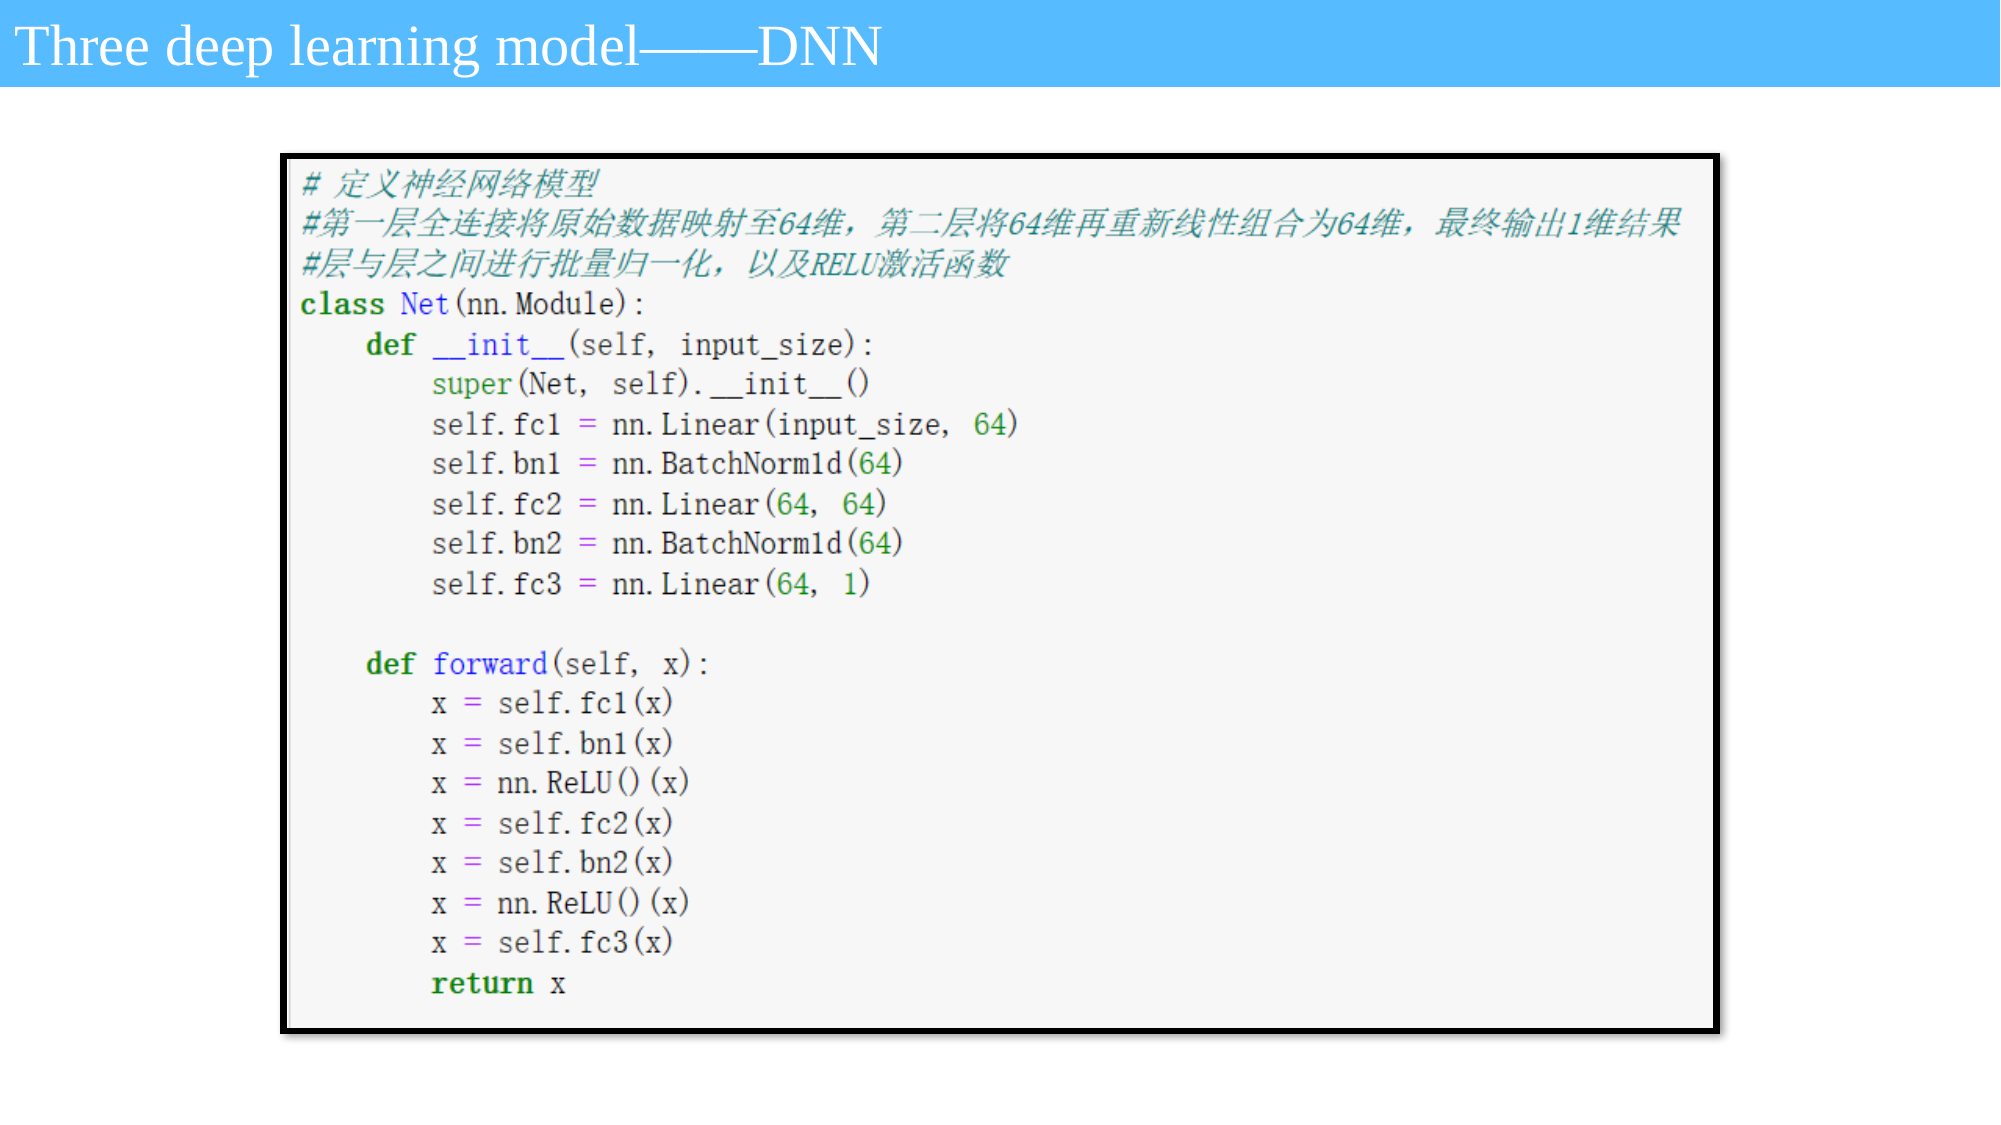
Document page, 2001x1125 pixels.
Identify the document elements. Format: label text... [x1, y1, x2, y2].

text_box Three deep learning model——DNN [0, 0, 1506, 85]
text_box [0, 0, 2000, 87]
picture [286, 158, 1714, 1028]
